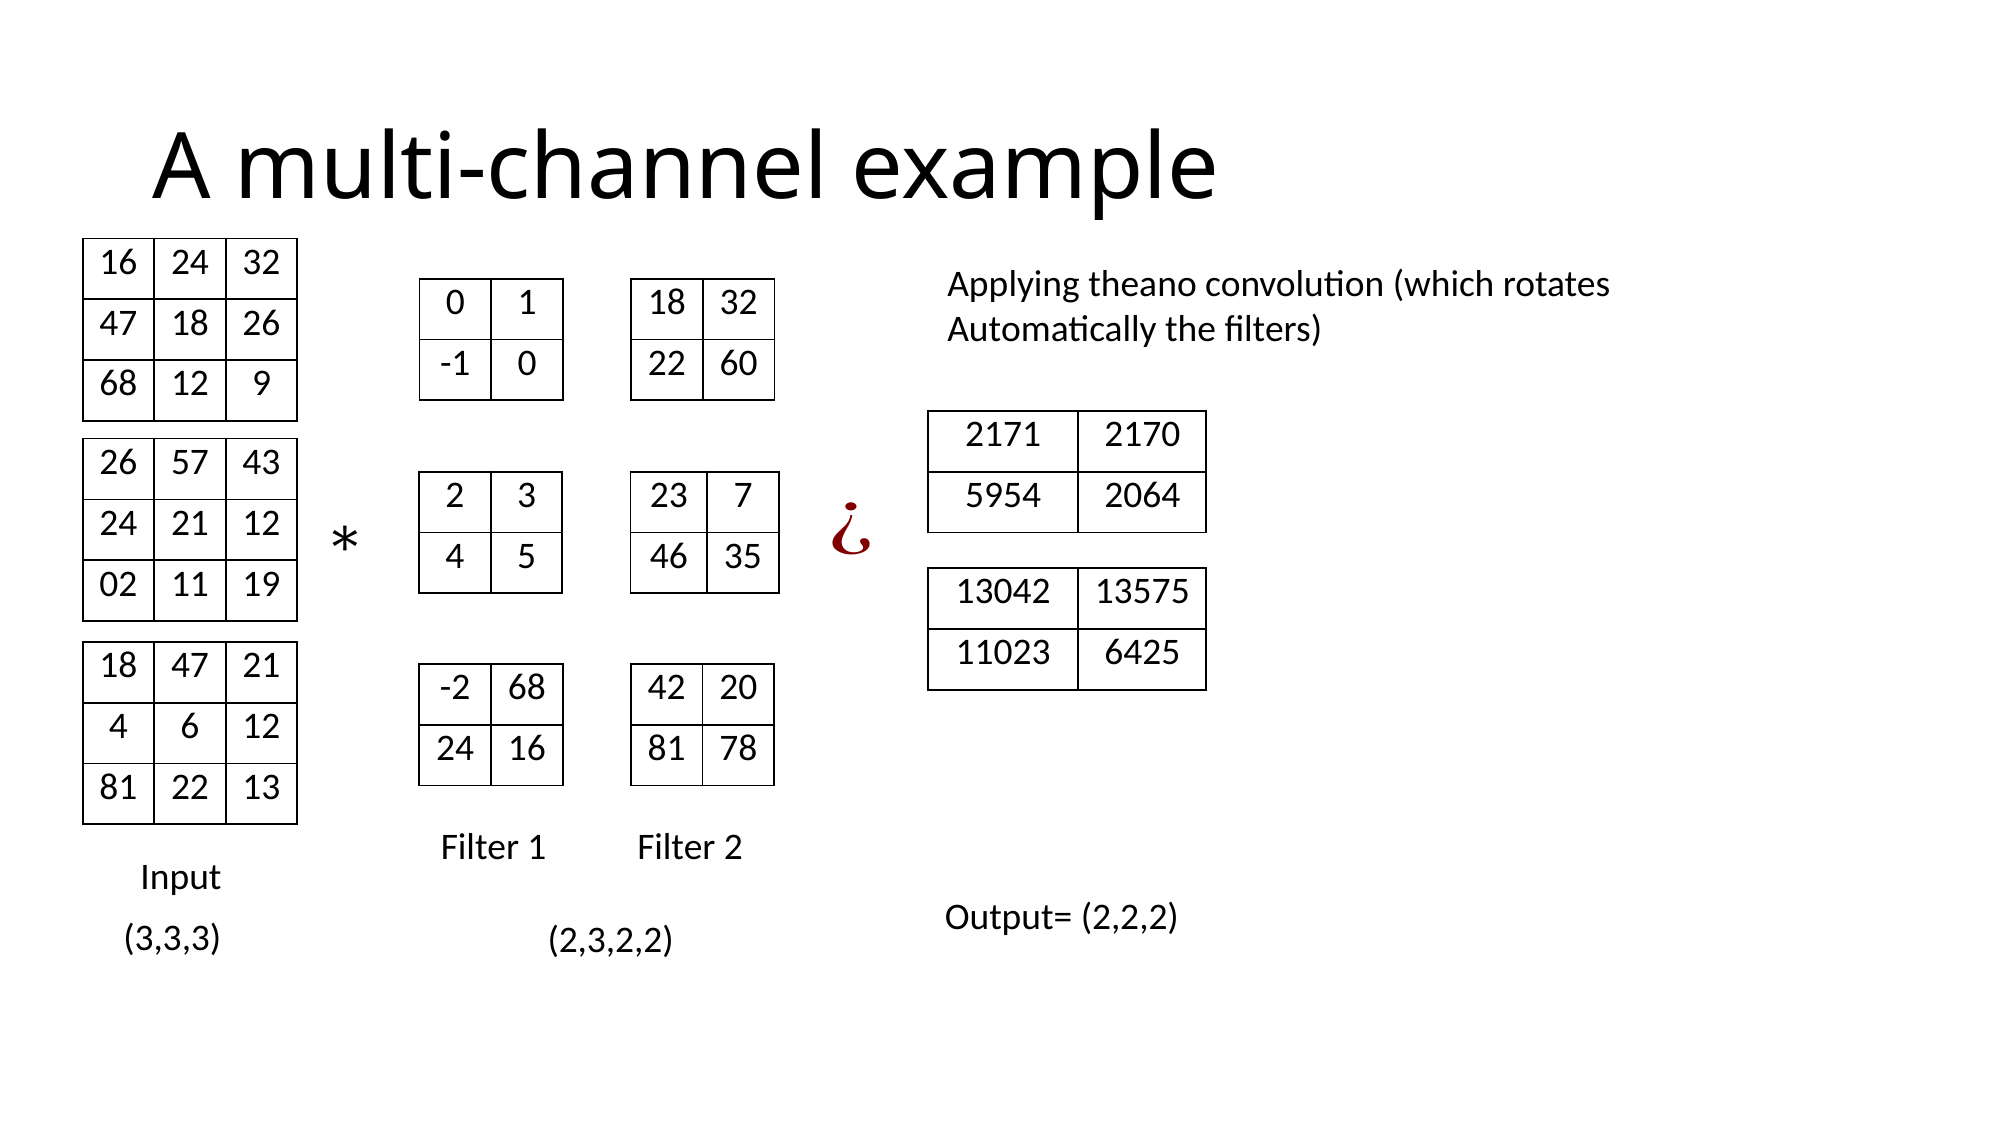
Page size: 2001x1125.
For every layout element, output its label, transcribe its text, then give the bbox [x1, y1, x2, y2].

table_header 42 [632, 665, 702, 724]
table_cell 81 [84, 764, 153, 823]
table_header 20 [703, 665, 773, 724]
table_cell 47 [84, 300, 153, 359]
table_header 32 [704, 280, 774, 339]
table_header 68 [492, 665, 562, 724]
table_header 3 [492, 473, 561, 532]
table_cell 11023 [929, 630, 1077, 689]
title A multi-channel example [137, 59, 1863, 278]
table_header 26 [84, 439, 153, 499]
table_cell 4 [84, 704, 153, 763]
table_header 2170 [1079, 412, 1205, 471]
table_cell 78 [703, 726, 773, 785]
table_cell 02 [84, 561, 153, 620]
table_header 47 [155, 643, 225, 702]
table_header 57 [155, 439, 225, 499]
table_cell 13 [227, 764, 296, 823]
table_cell 22 [155, 764, 225, 823]
table_cell 16 [492, 726, 562, 785]
table_header 32 [227, 239, 296, 298]
table_header 16 [84, 239, 153, 298]
text_box Output= (2,2,2) [929, 884, 1194, 945]
table_header 21 [227, 643, 296, 702]
table_cell 0 [492, 340, 562, 399]
text_box (2,3,2,2) [532, 907, 689, 968]
table_cell 46 [631, 533, 706, 592]
table_cell 5 [492, 533, 561, 592]
table_cell 19 [227, 561, 296, 620]
table_cell 2064 [1079, 473, 1205, 532]
table_header 18 [632, 280, 702, 339]
table_cell 6425 [1079, 630, 1205, 689]
table_cell 12 [227, 500, 296, 559]
table_cell 60 [704, 340, 774, 399]
text_box Input [125, 844, 237, 905]
table_cell -1 [420, 340, 490, 399]
table_header 7 [708, 473, 778, 532]
table_cell 5954 [929, 473, 1077, 532]
table_cell 26 [227, 300, 296, 359]
table_header 0 [420, 280, 490, 339]
table_cell 18 [155, 300, 225, 359]
table_header 1 [492, 280, 562, 339]
table_cell 12 [227, 704, 296, 763]
table_cell 68 [84, 361, 153, 420]
table_cell 24 [84, 500, 153, 559]
table_cell 24 [420, 726, 490, 785]
table_header 13042 [929, 569, 1077, 628]
text_box (3,3,3) [108, 905, 237, 966]
table_header 23 [631, 473, 706, 532]
table_cell 4 [420, 533, 490, 592]
text_box Filter 2 [622, 814, 758, 875]
table_cell 11 [155, 561, 225, 620]
table_cell 81 [632, 726, 702, 785]
table_header 18 [84, 643, 153, 702]
table_header 2171 [929, 412, 1077, 471]
table_cell 22 [632, 340, 702, 399]
text_box Applying theano convolution (which rotates Automatically the filters) [932, 251, 1635, 357]
table_cell 12 [155, 361, 225, 420]
table_cell 6 [155, 704, 225, 763]
table_header 13575 [1079, 569, 1205, 628]
text_box Filter 1 [426, 814, 562, 875]
table_cell 9 [227, 361, 296, 420]
table_cell 35 [708, 533, 778, 592]
table_header -2 [420, 665, 490, 724]
table_header 43 [227, 439, 296, 499]
table_cell 21 [155, 500, 225, 559]
table_header 2 [420, 473, 490, 532]
table_header 24 [155, 239, 225, 298]
